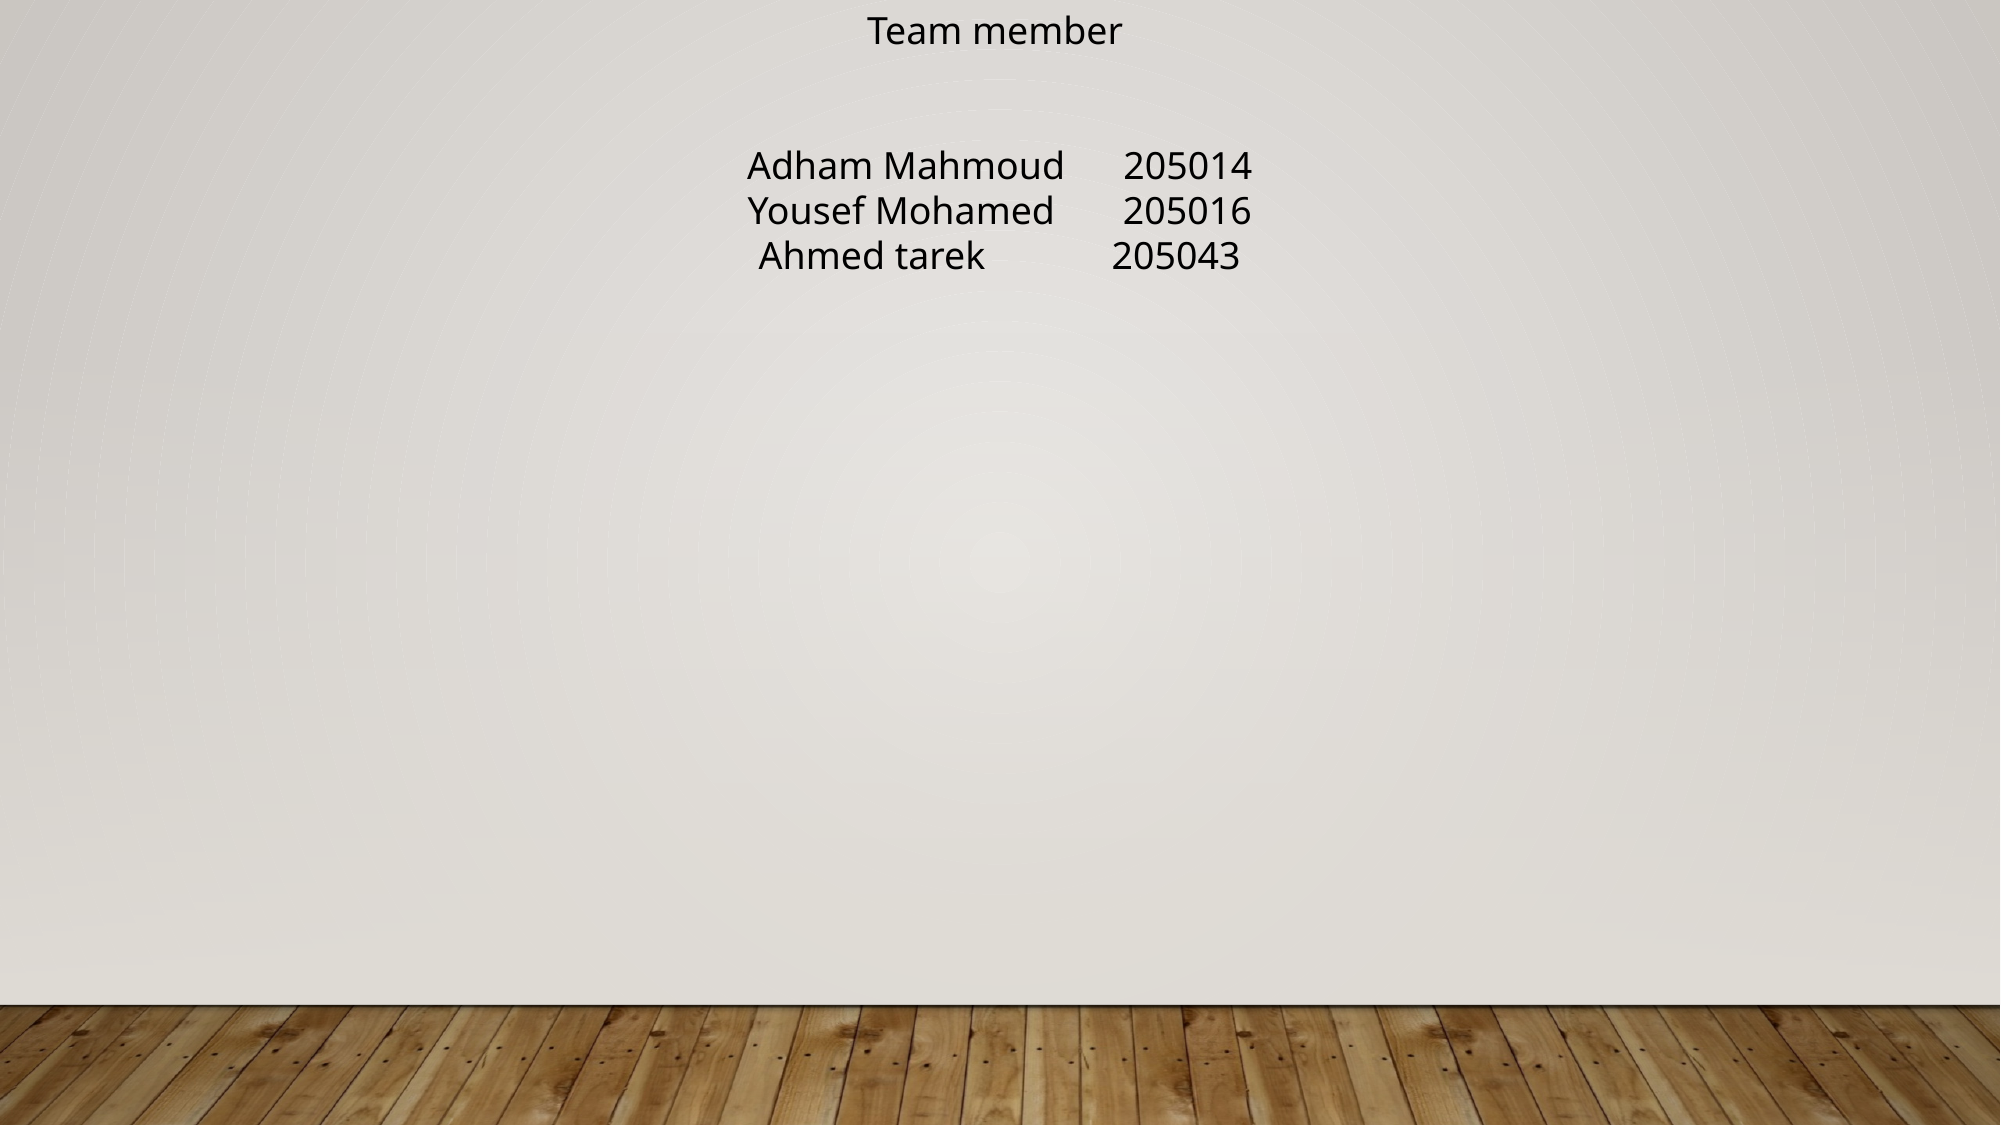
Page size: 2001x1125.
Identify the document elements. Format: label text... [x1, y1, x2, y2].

text_box Team member Adham Mahmoud 205014 Yousef Mohamed 205016 Ahmed tarek 205043 [0, 0, 2000, 285]
picture [0, 1005, 2000, 1125]
